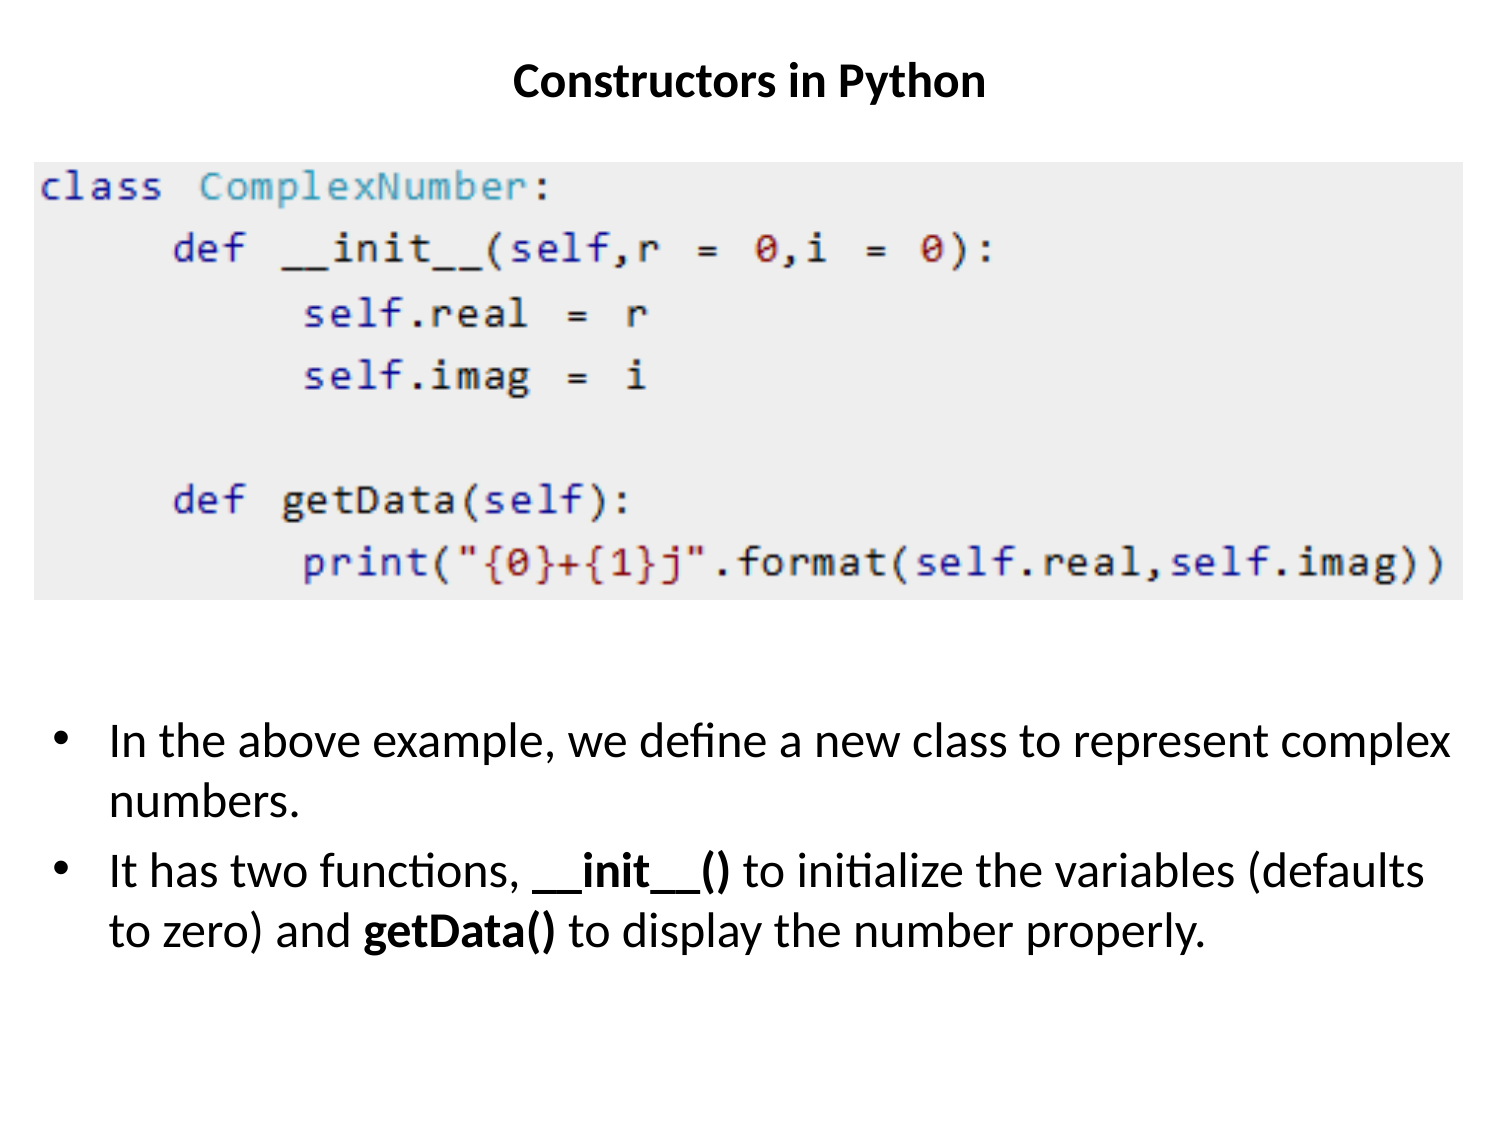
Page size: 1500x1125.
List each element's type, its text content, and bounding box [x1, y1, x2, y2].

title Constructors in Python [75, 24, 1425, 130]
picture [34, 162, 1463, 601]
list In the above example, we define a new class to represent complex numbers. It has two functions, __init__() to initialize the variables (defaults to zero) and getData() to display the number properly. [37, 699, 1475, 1005]
